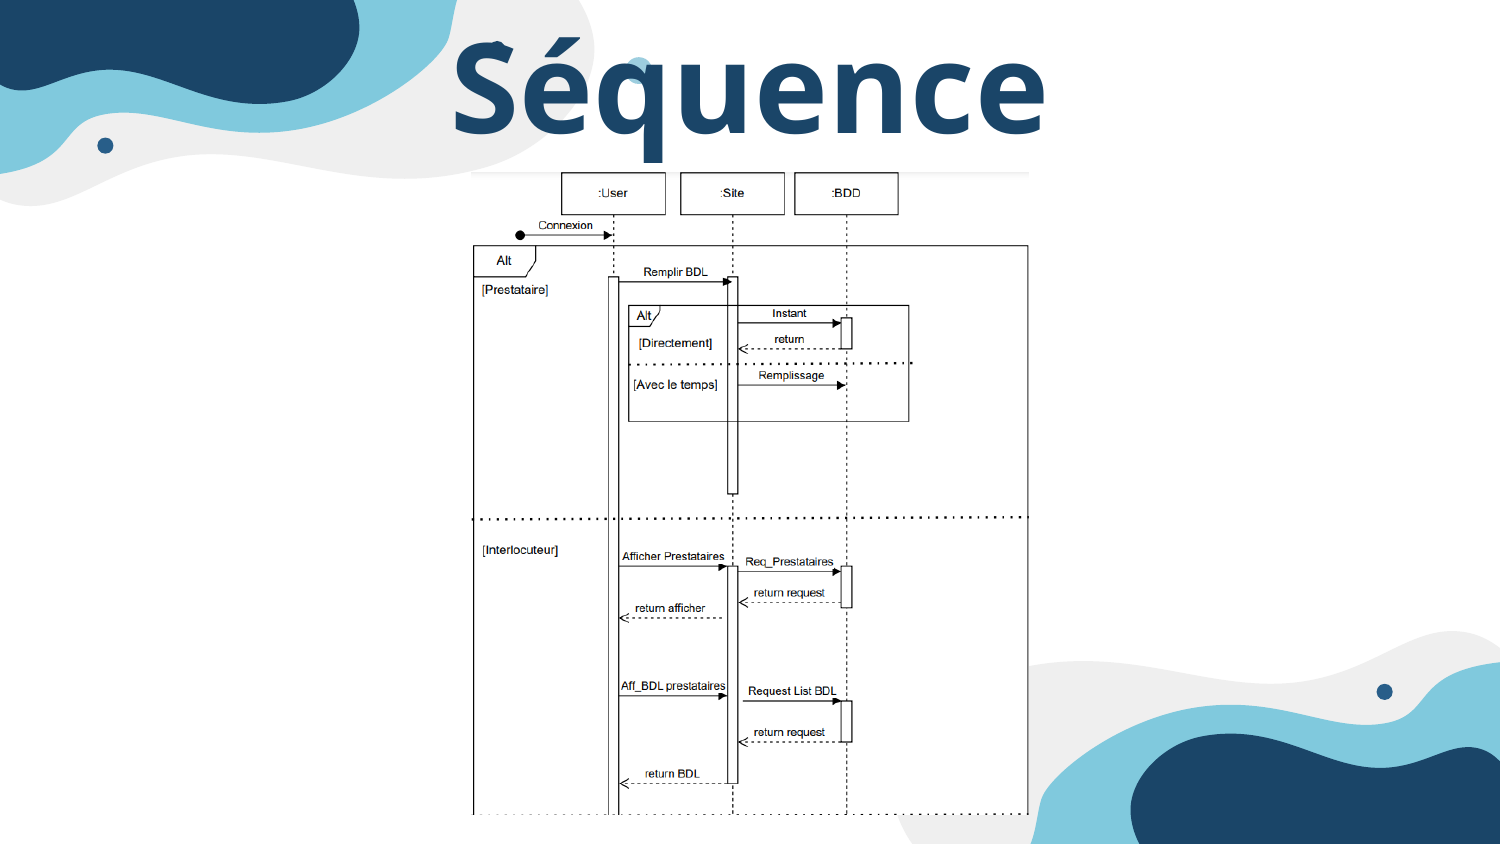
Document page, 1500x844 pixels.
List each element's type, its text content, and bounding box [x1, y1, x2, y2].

text_box Séquence [313, 16, 1187, 152]
picture [471, 172, 1029, 816]
